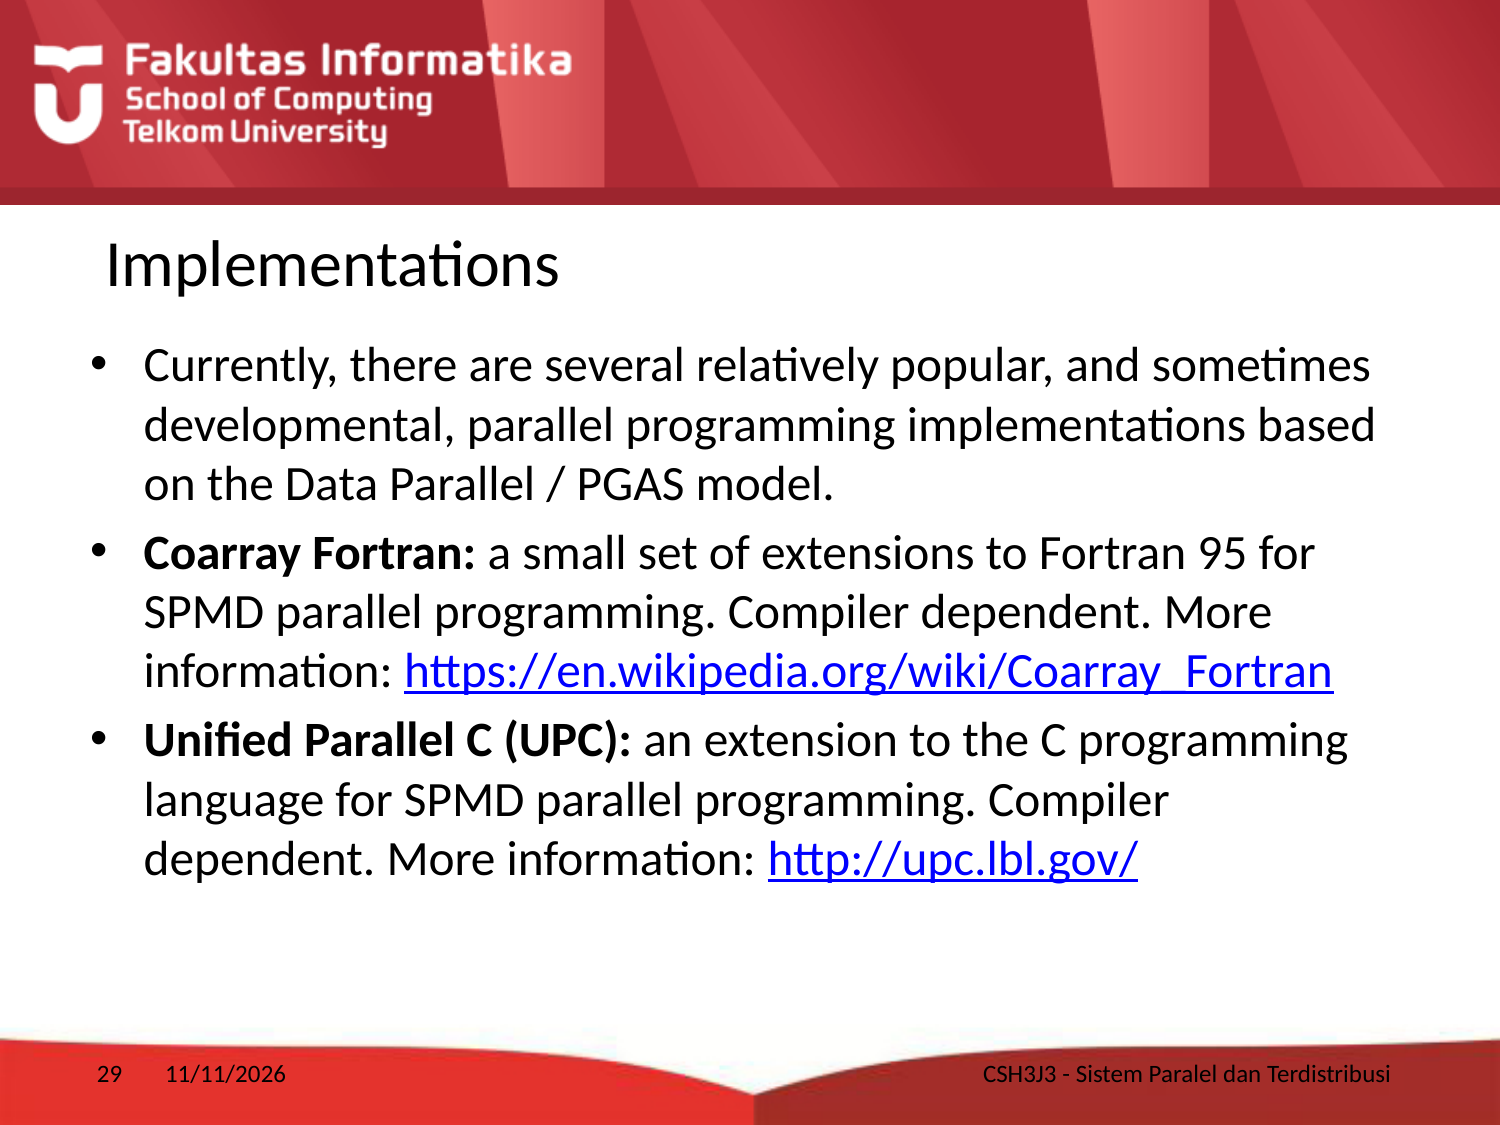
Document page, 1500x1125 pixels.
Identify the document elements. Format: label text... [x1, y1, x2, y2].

list Currently, there are several relatively popular, and sometimes developmental, parallel programming implementations based on the Data Parallel / PGAS model. Coarray Fortran: a small set of extensions to Fortran 95 for SPMD parallel programming. Compiler dependent. More information: https://en.wikipedia.org/wiki/Coarray_Fortran Unified Parallel C (UPC): an extension to the C programming language for SPMD parallel programming. Compiler dependent. More information: http://upc.lbl.gov/ [75, 324, 1425, 1005]
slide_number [150, 1042, 500, 1103]
picture [0, 1024, 1500, 1125]
slide_number 29 [75, 1042, 138, 1103]
footer CSH3J3 - Sistem Paralel dan Terdistribusi [950, 1042, 1425, 1103]
title Implementations [75, 212, 1425, 308]
picture [0, 0, 1500, 205]
